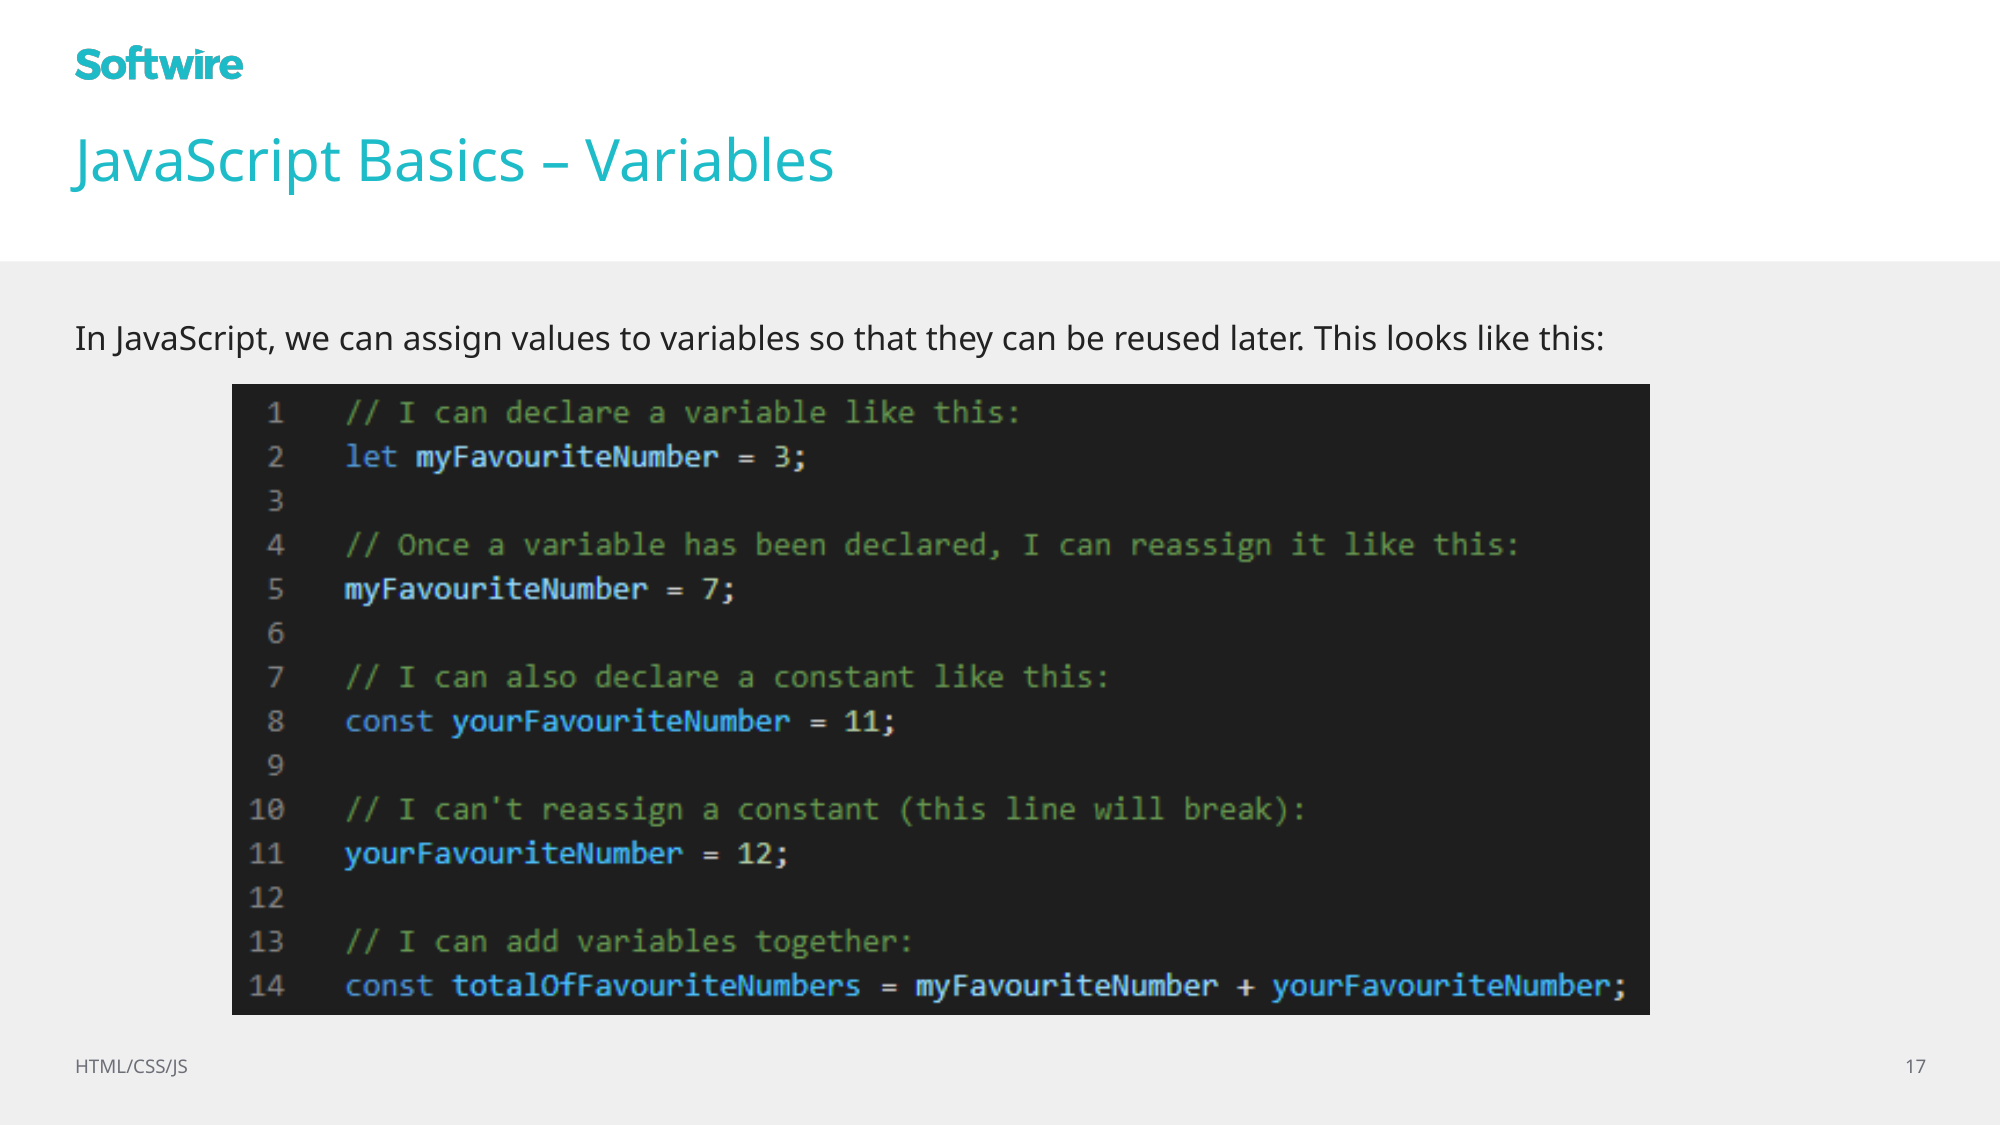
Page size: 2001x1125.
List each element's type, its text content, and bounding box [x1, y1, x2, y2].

footer HTML/CSS/JS [75, 1048, 1442, 1086]
slide_number 17 [1806, 1048, 1927, 1086]
list In JavaScript, we can assign values to variables so that they can be reused later. This looks like this: [75, 318, 1807, 1030]
picture [75, 45, 243, 80]
picture [232, 384, 1650, 1015]
title JavaScript Basics – Variables [75, 131, 1807, 318]
